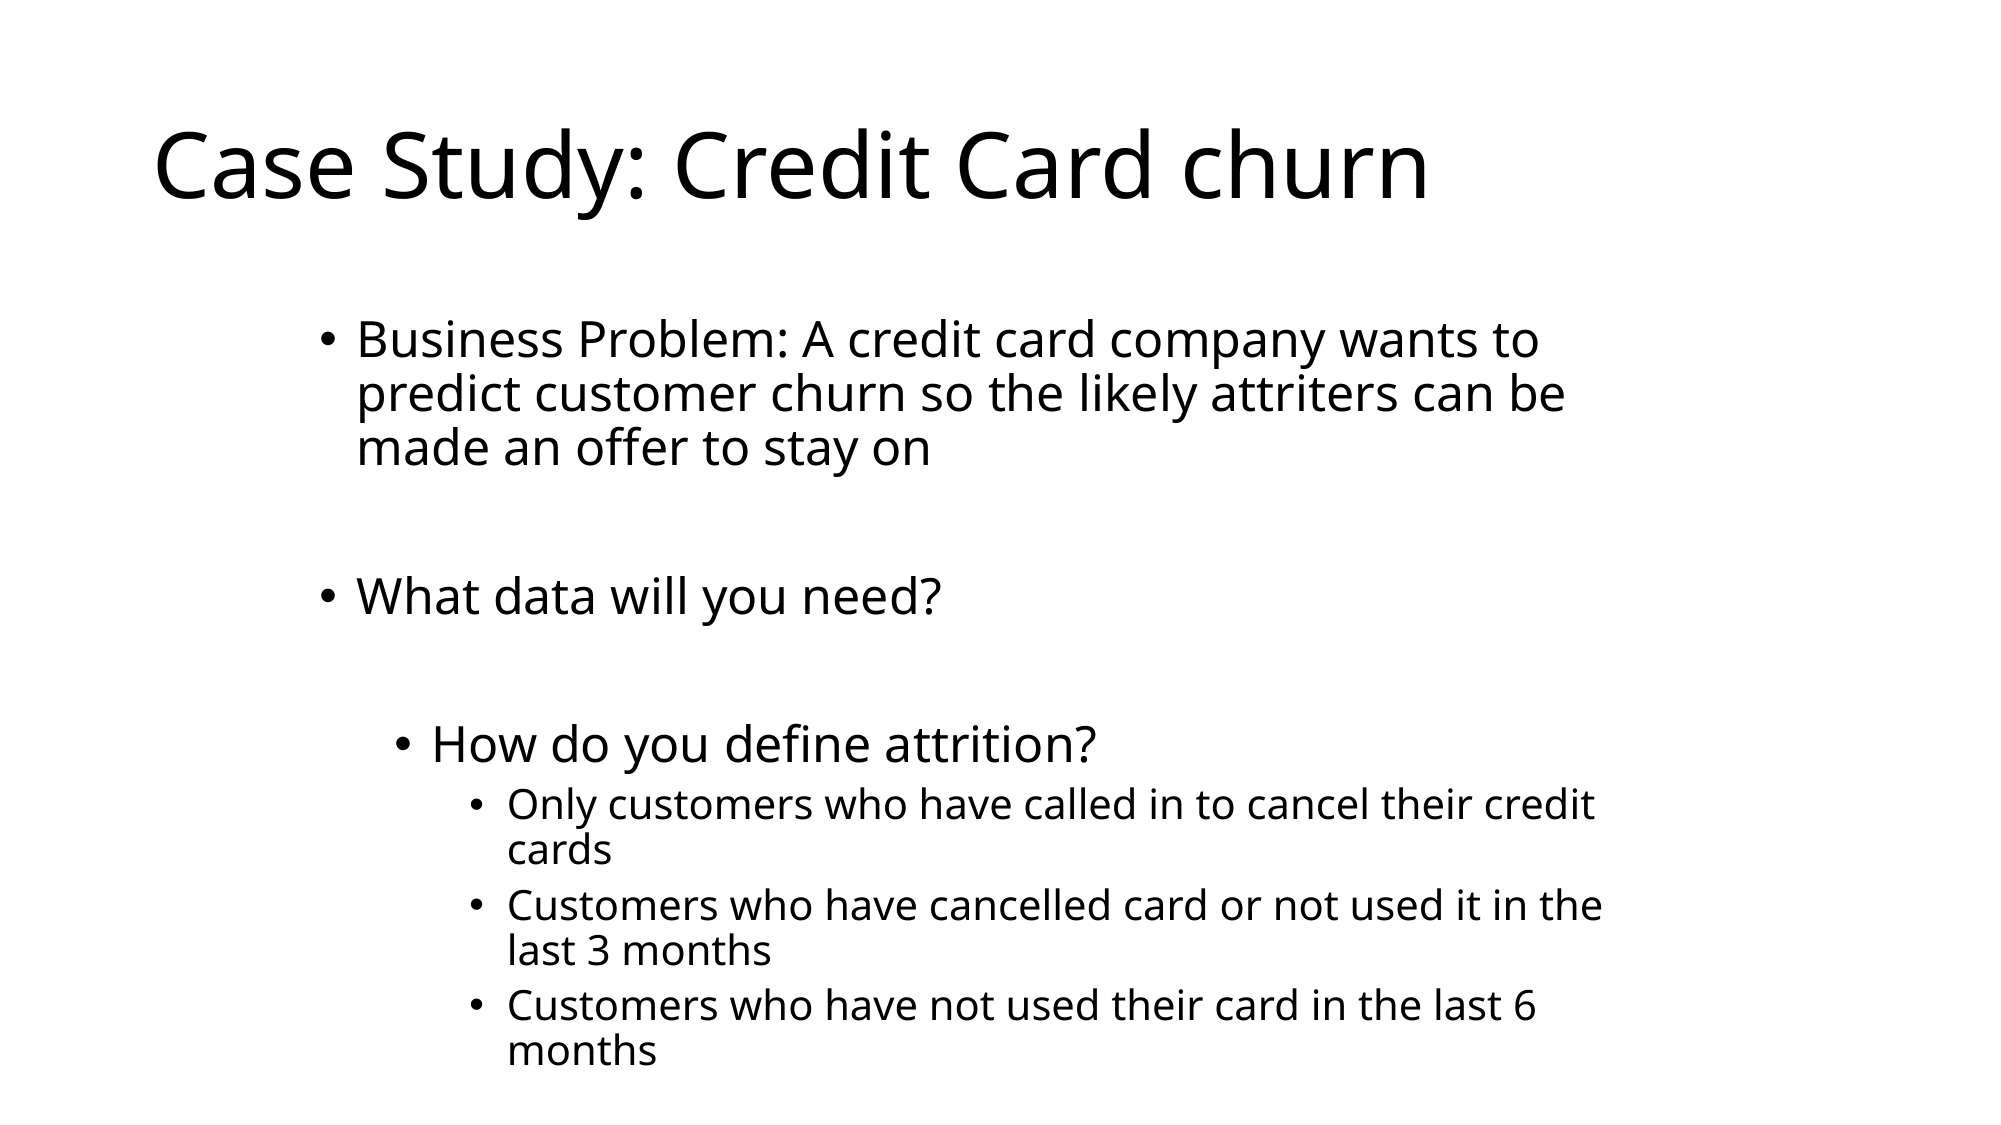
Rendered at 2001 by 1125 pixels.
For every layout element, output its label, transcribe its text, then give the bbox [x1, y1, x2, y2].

list Business Problem: A credit card company wants to predict customer churn so the likely attriters can be made an offer to stay on What data will you need? How do you define attrition? Only customers who have called in to cancel their credit cards Customers who have cancelled card or not used it in the last 3 months Customers who have not used their card in the last 6 months [304, 306, 1688, 1125]
title Case Study: Credit Card churn [137, 59, 1863, 278]
